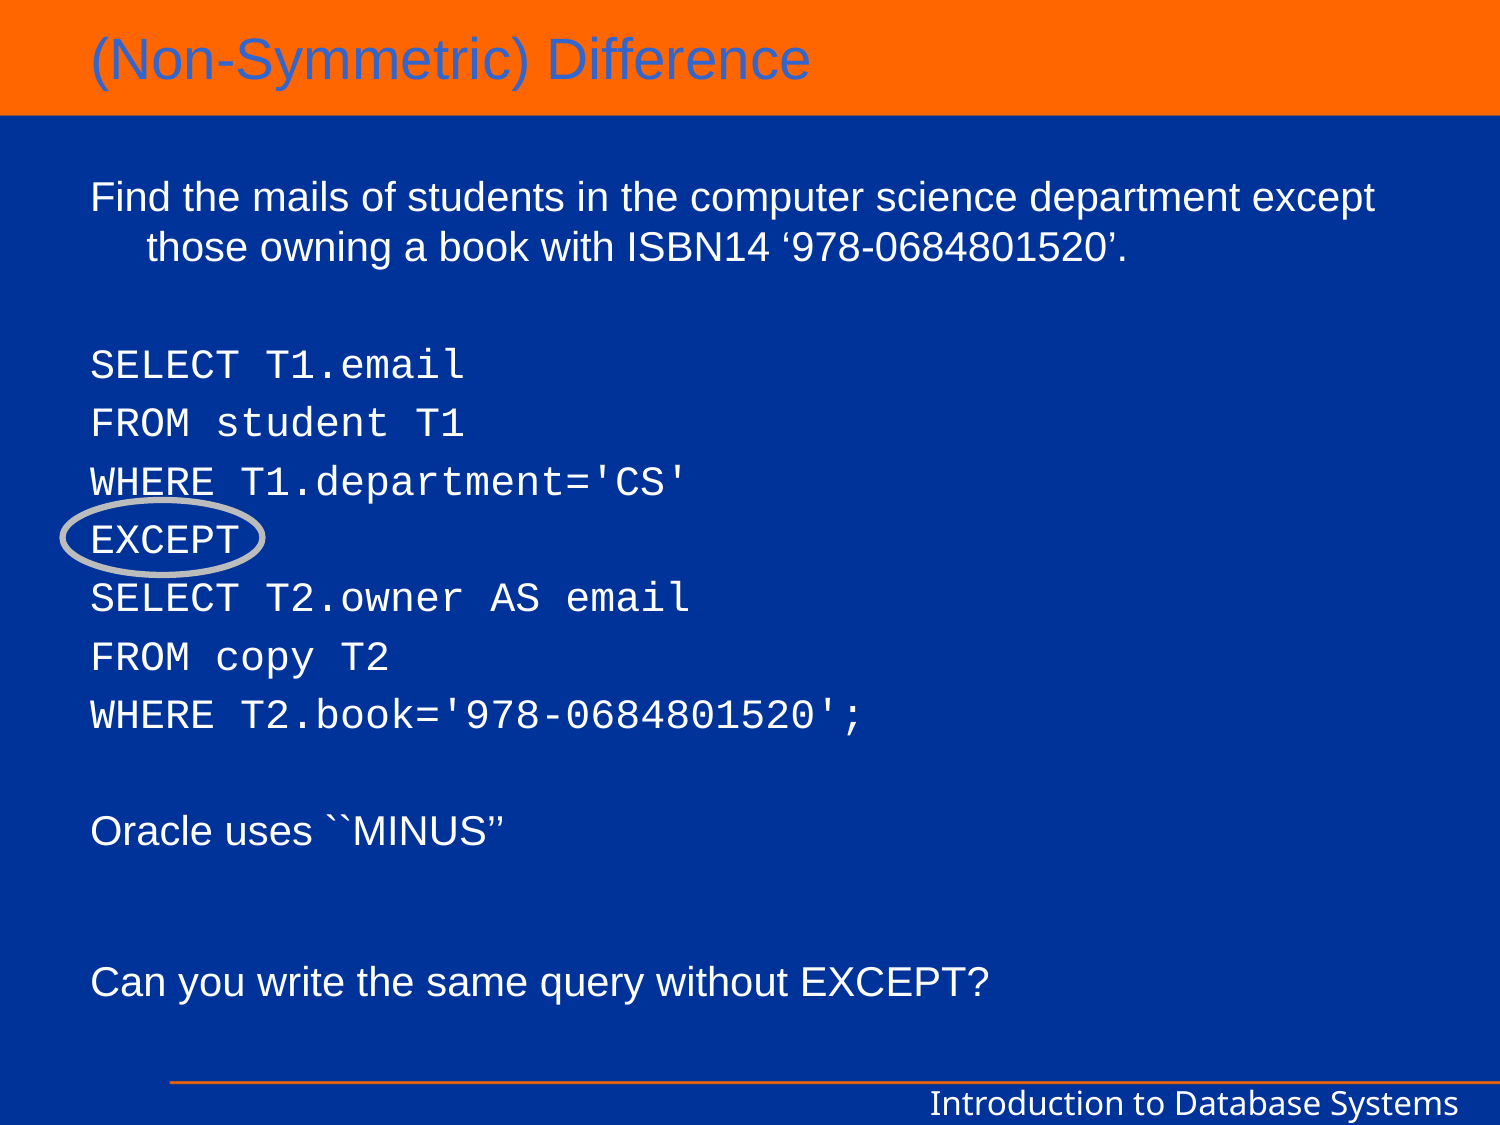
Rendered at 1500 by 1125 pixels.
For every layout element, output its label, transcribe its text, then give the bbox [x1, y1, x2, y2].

text_box [60, 497, 265, 578]
footer Introduction to Database Systems [799, 1074, 1476, 1125]
list Find the mails of students in the computer science department except those owning a book with ISBN14 ‘978-0684801520’. SELECT T1.email FROM student T1 WHERE T1.department='CS' EXCEPT SELECT T2.owner AS email FROM copy T2 WHERE T2.book='978-0684801520'; Oracle uses ``MINUS’’ Can you write the same query without EXCEPT? [74, 162, 1426, 1063]
picture [0, 0, 1500, 1125]
title (Non-Symmetric) Difference [74, 0, 1426, 151]
